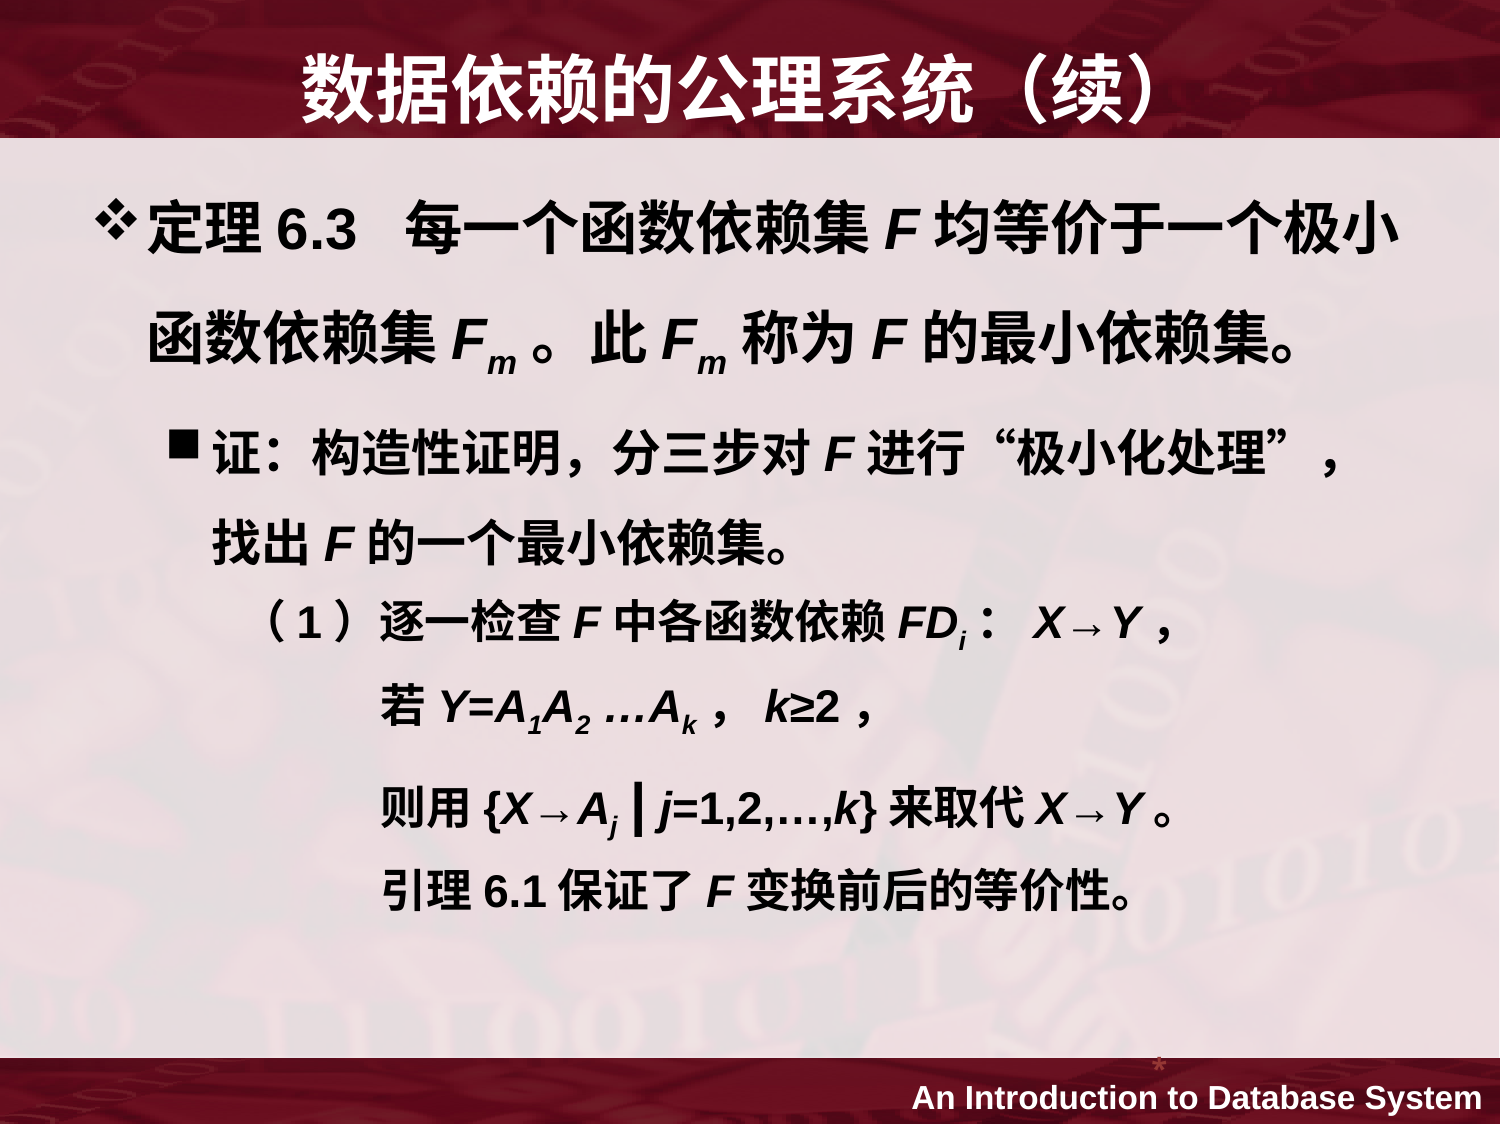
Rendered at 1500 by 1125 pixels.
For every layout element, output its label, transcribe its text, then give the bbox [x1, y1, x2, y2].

picture [1392, 1093, 1399, 1105]
title 数据依赖的公理系统（续） [74, 0, 1426, 148]
picture [1214, 1093, 1225, 1105]
picture [1286, 1094, 1293, 1106]
picture [0, 0, 1500, 1124]
list 定理6.3 每一个函数依赖集F均等价于一个极小函数依赖集Fm。此Fm称为F的最小依赖集。 证：构造性证明，分三步对F进行“极小化处理”，找出F的一个最小依赖集。 （1）逐一检查F中各函数依赖FDi：X→Y， 若Y=A1A2 …Ak，k≥2， 则用{X→Aj | j=1,2,…,k}来取代X→Y。 引理6.1保证了F变换前后的等价性。 [74, 148, 1426, 1044]
text_box * [1136, 1042, 1430, 1093]
text_box [88, 1044, 443, 1082]
picture [1184, 1094, 1192, 1106]
